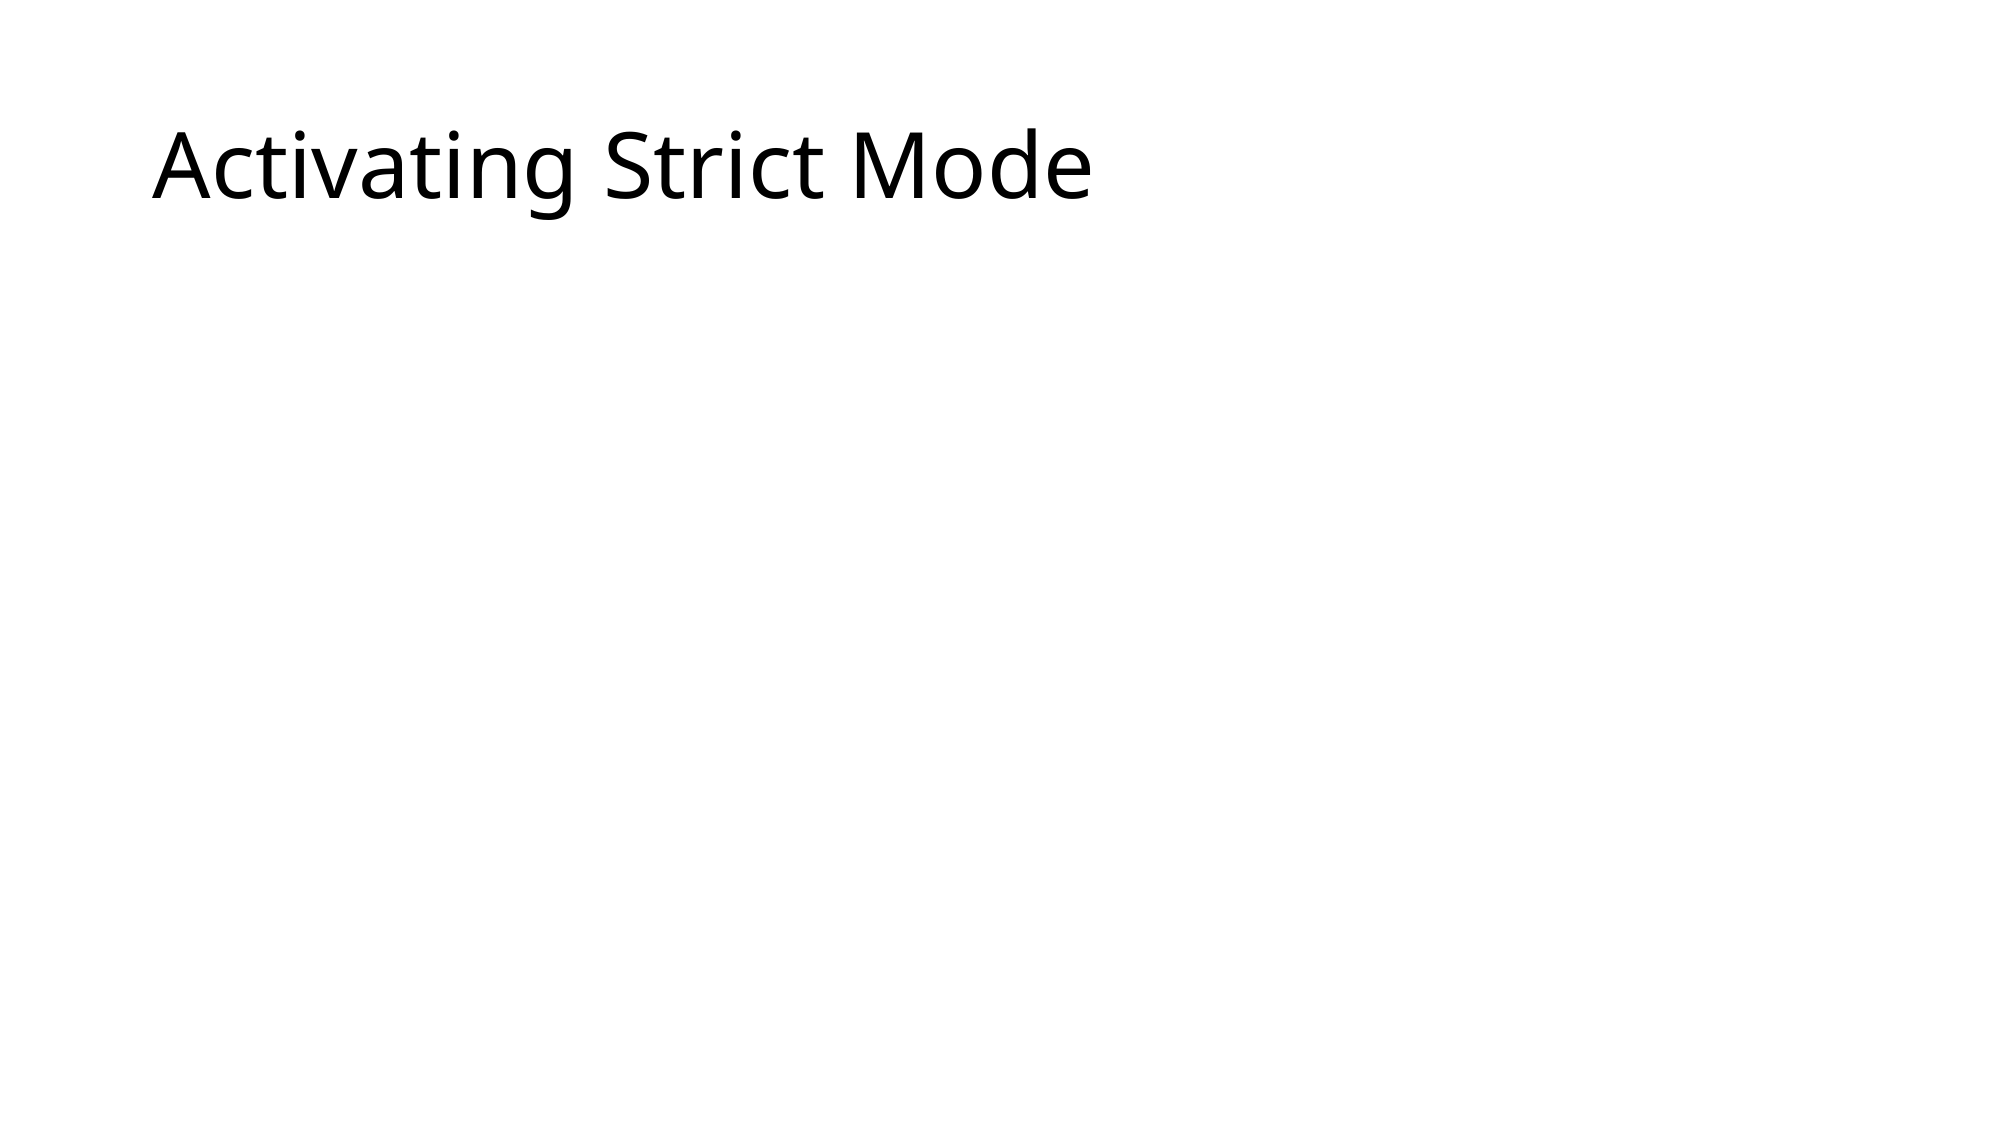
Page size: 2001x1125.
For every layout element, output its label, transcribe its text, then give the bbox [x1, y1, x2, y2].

title Activating Strict Mode [137, 59, 1863, 278]
